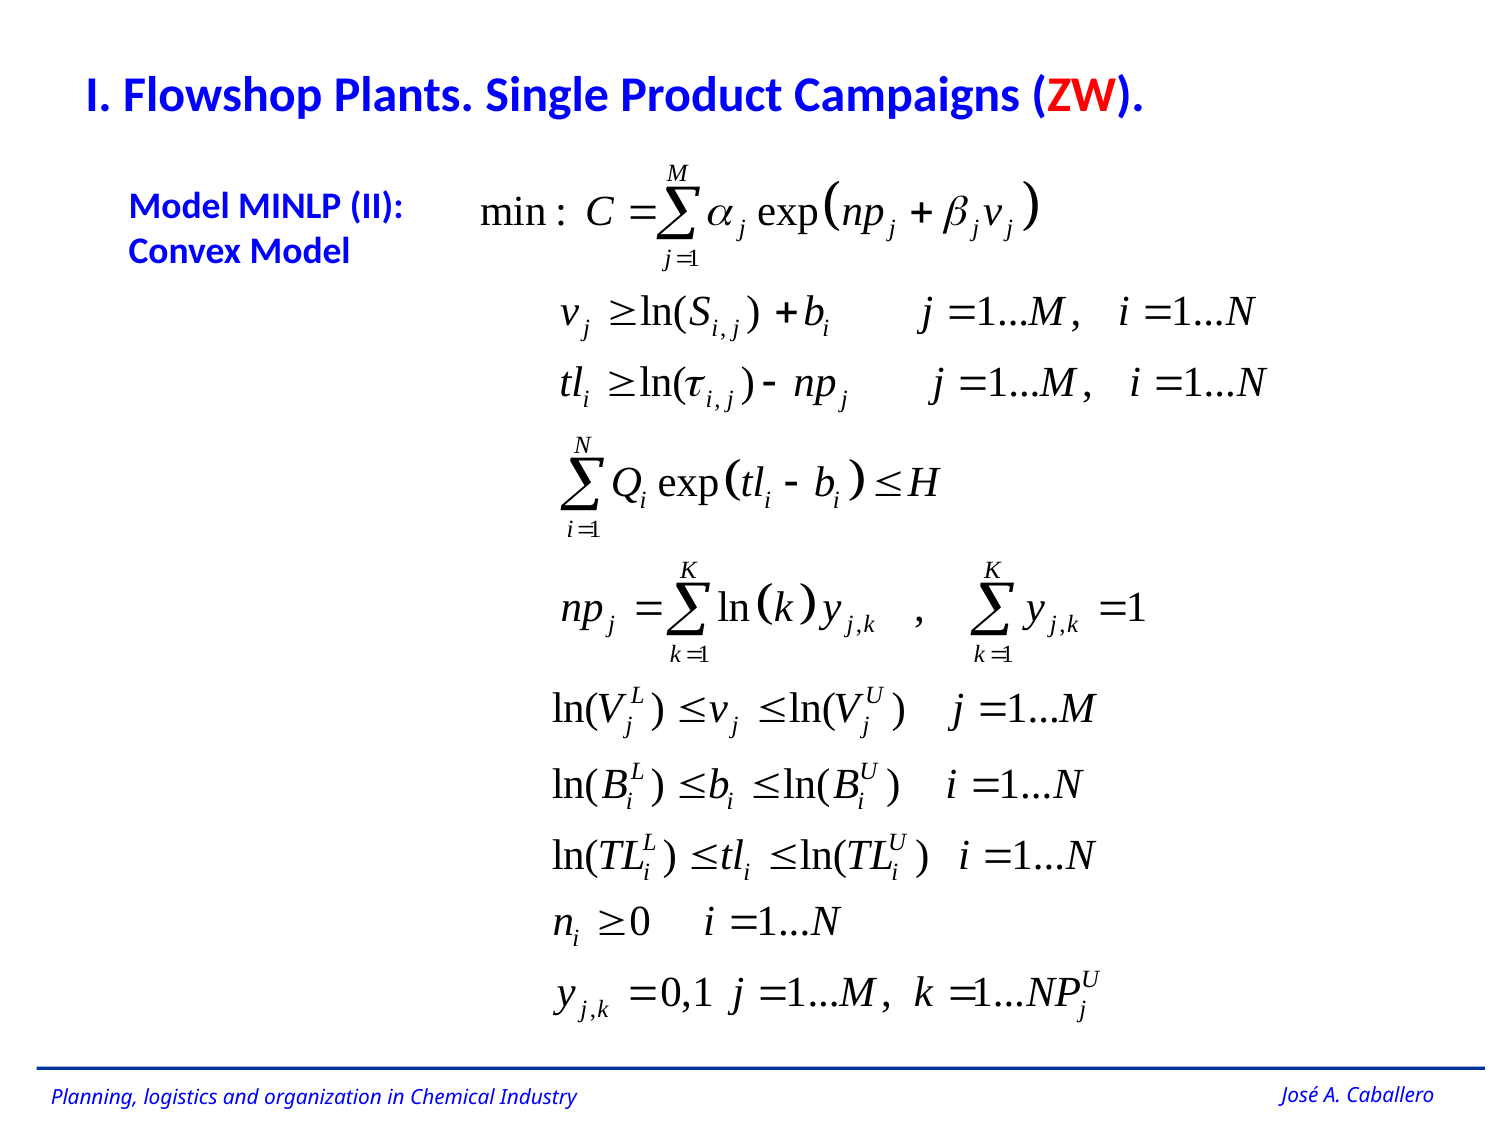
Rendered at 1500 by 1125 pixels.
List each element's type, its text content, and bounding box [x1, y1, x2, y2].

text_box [471, 152, 1281, 1033]
text_box Model MINLP (II): Convex Model [113, 173, 428, 278]
text_box I. Flowshop Plants. Single Product Campaigns (ZW). [70, 54, 1160, 130]
